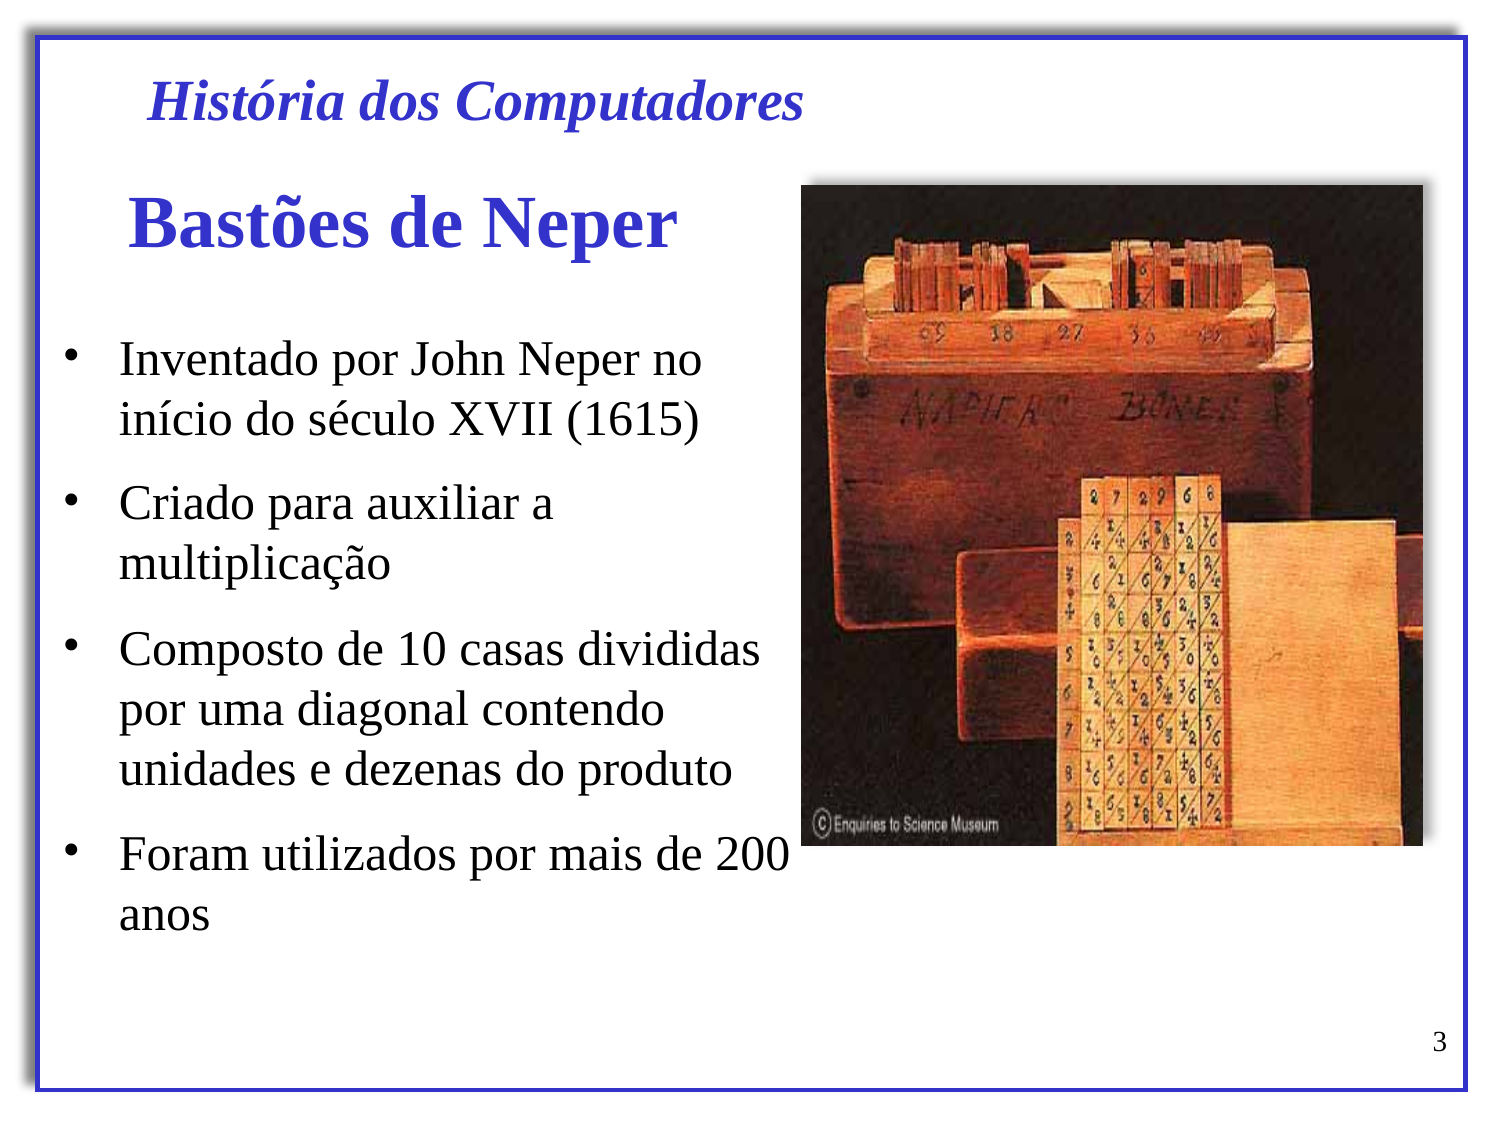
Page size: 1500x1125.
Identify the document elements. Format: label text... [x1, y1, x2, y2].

text_box Inventado por John Neper no início do século XVII (1615) Criado para auxiliar a multiplicação Composto de 10 casas divididas por uma diagonal contendo unidades e dezenas do produto Foram utilizados por mais de 200 anos [47, 317, 840, 1048]
text_box Bastões de Neper [113, 165, 1291, 271]
picture [801, 185, 1424, 847]
text_box ‹#› [1149, 1014, 1463, 1090]
text_box História dos Computadores [132, 54, 1395, 140]
